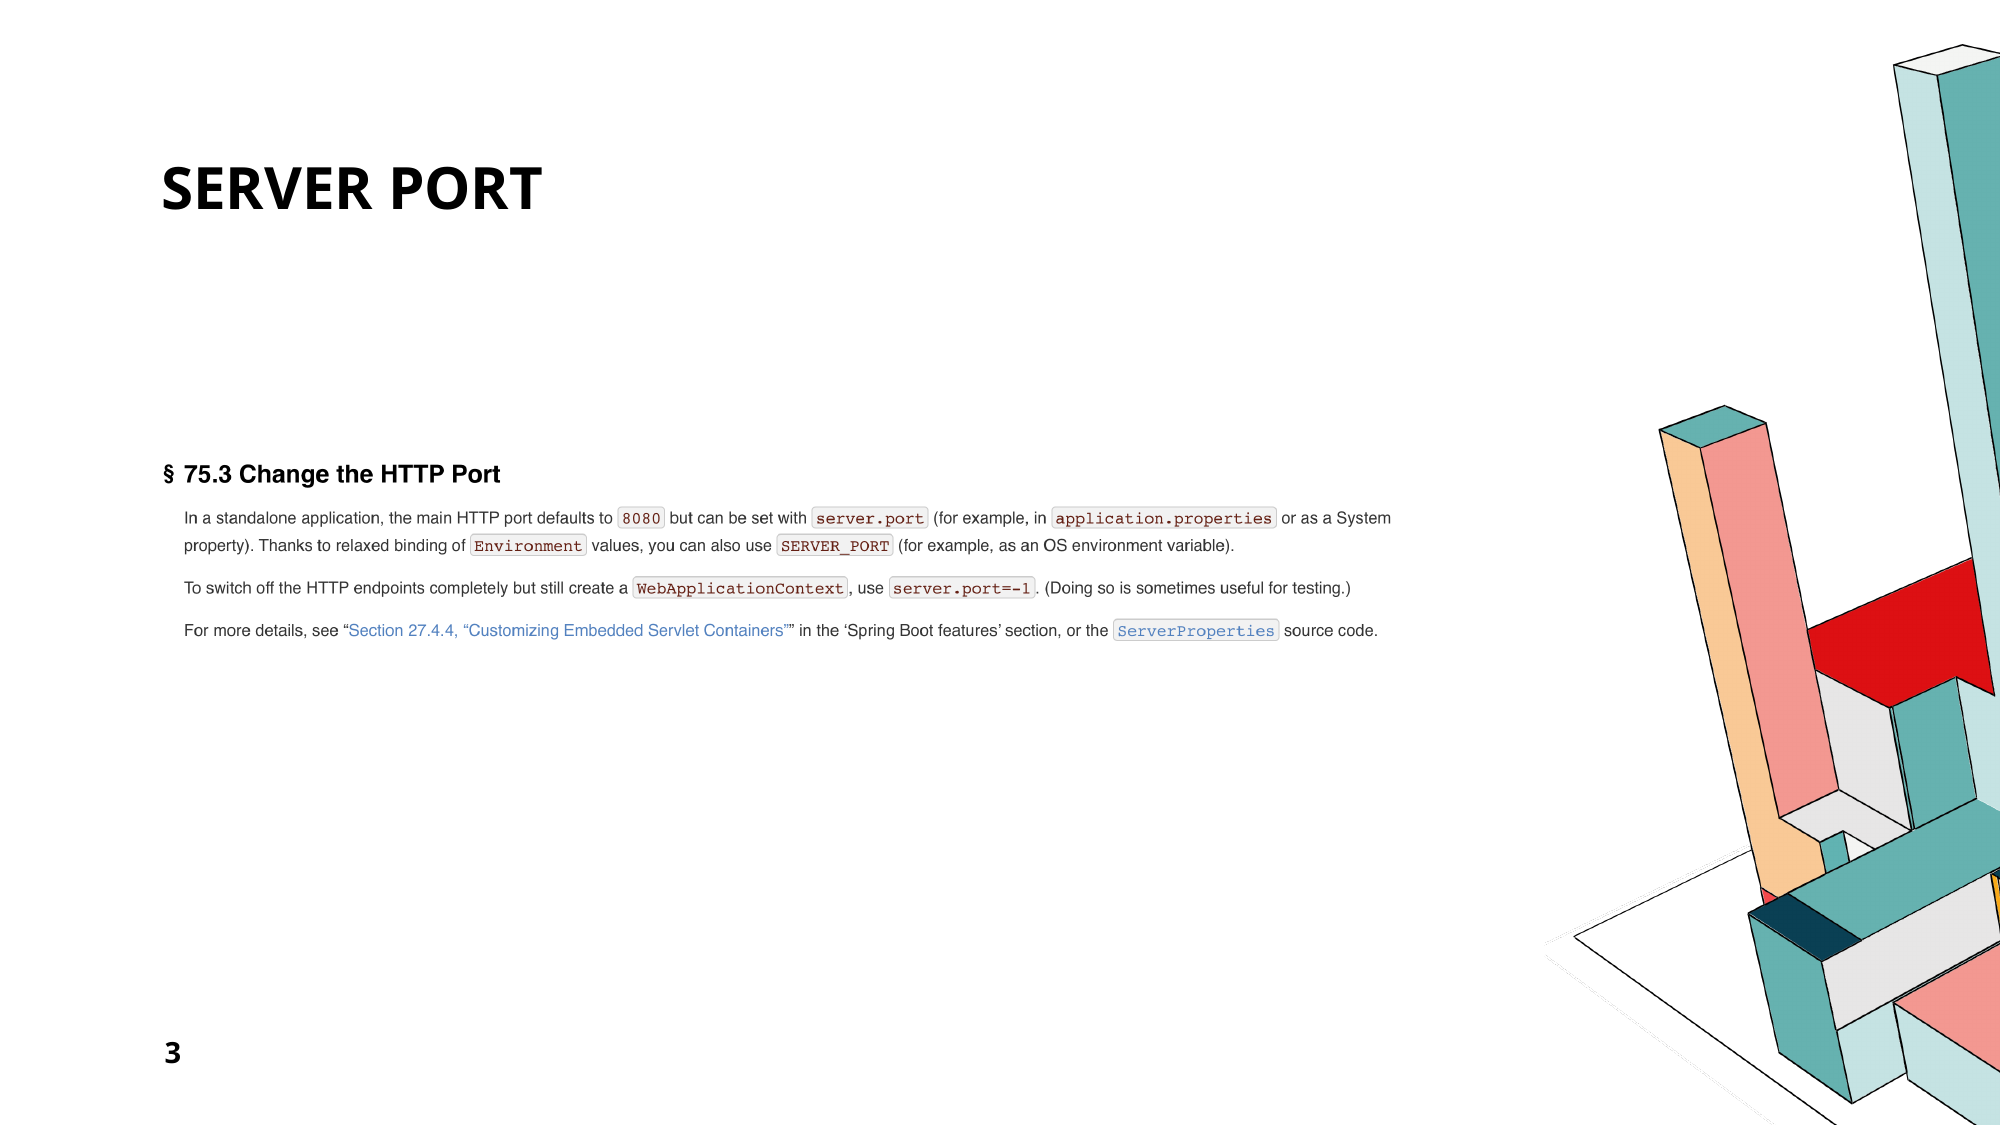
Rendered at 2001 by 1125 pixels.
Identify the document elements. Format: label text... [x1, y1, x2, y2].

slide_number 3 [149, 1024, 588, 1085]
title Server port [146, 11, 1508, 230]
picture [1544, 43, 2000, 1125]
picture [141, 449, 1417, 676]
